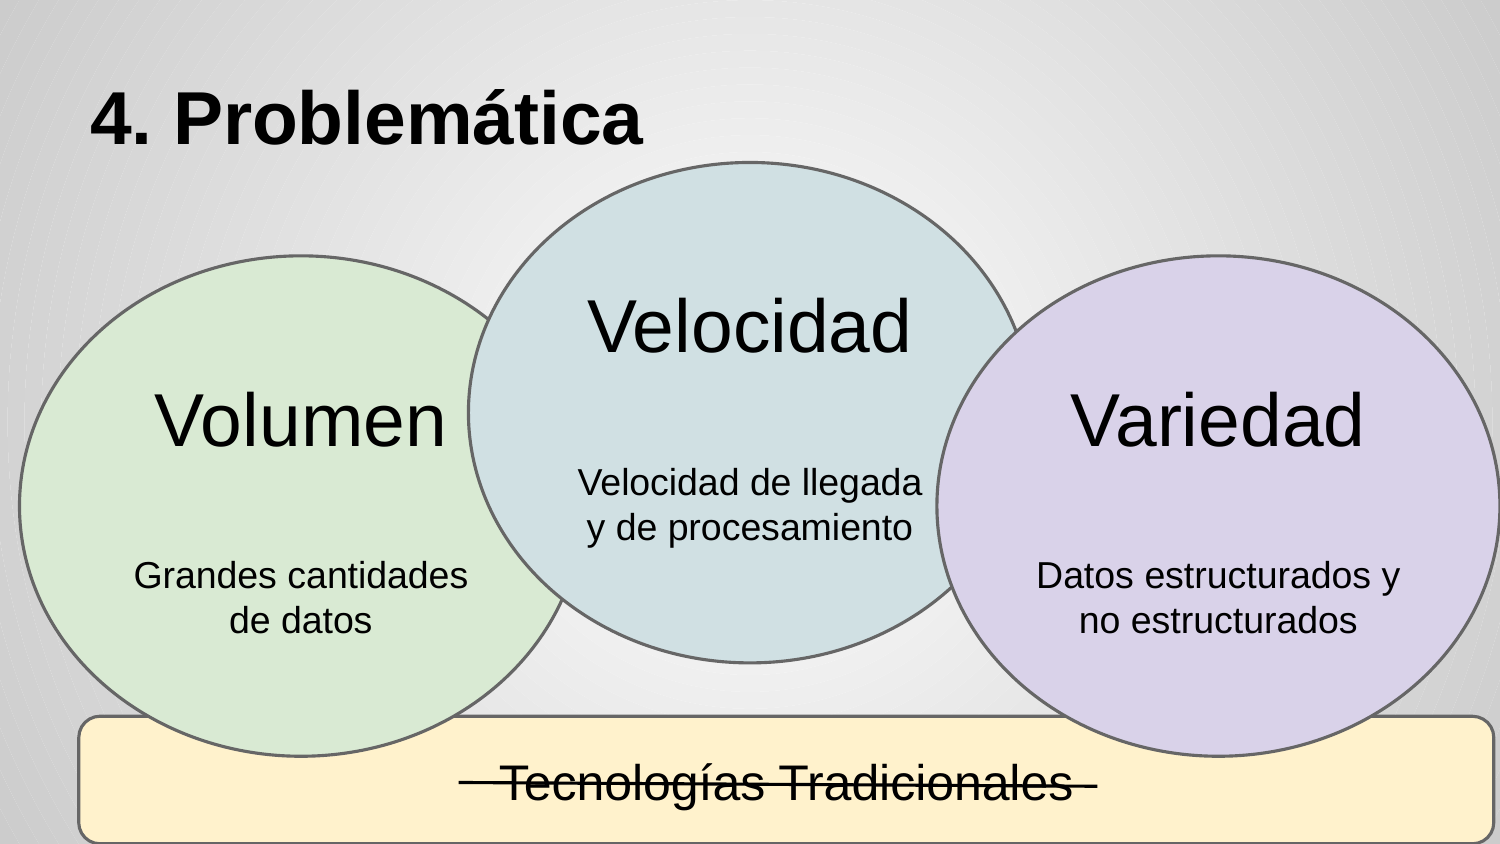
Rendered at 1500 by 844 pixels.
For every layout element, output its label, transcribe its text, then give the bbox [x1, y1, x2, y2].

title 4. Problemática [75, 33, 1425, 175]
text_box Variedad Datos estructurados y no estructurados [936, 255, 1500, 757]
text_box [458, 782, 1098, 787]
text_box Volumen Grandes cantidades de datos [19, 255, 562, 757]
text_box Tecnologías Tradicionales [78, 716, 1494, 844]
text_box Velocidad Velocidad de llegada y de procesamiento [468, 162, 1017, 663]
